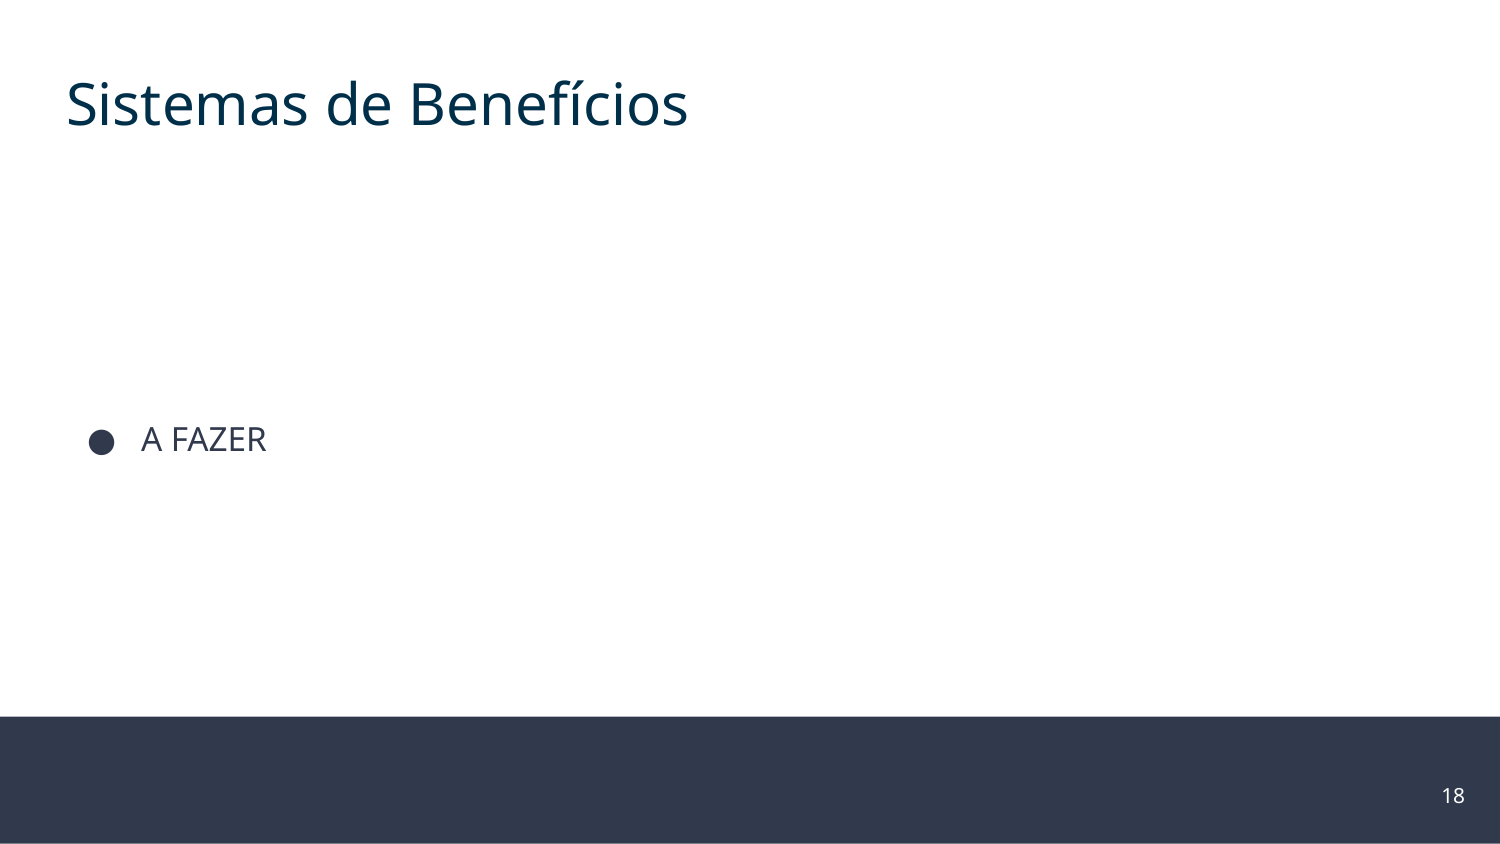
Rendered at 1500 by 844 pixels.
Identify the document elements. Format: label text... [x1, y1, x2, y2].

title Sistemas de Benefícios [51, 51, 1449, 156]
slide_number ‹#› [1389, 764, 1480, 830]
list A FAZER [51, 156, 1390, 701]
